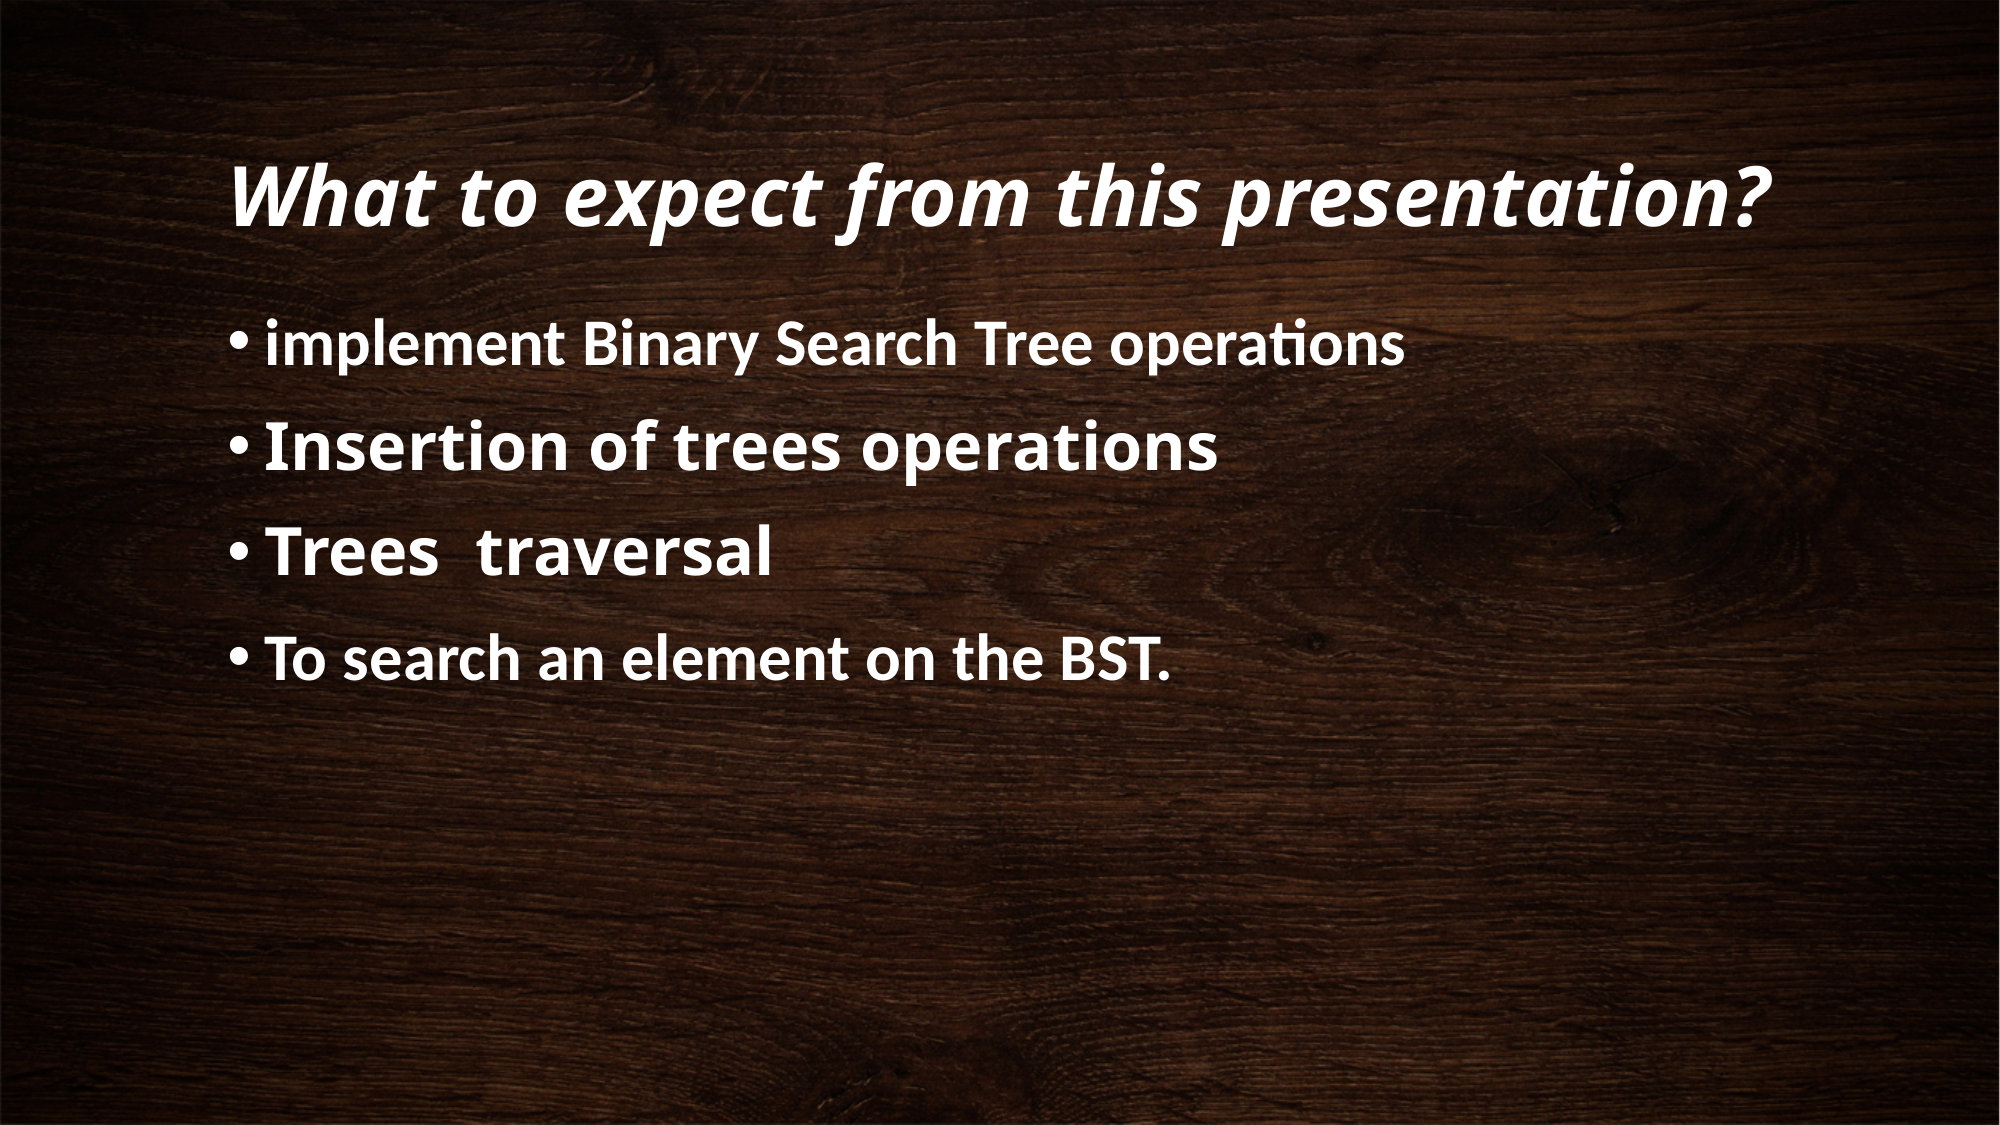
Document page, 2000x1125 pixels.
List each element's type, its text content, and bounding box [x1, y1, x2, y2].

title What to expect from this presentation? [212, 62, 1788, 250]
list implement Binary Search Tree operations Insertion of trees operations Trees traversal To search an element on the BST. [212, 299, 1788, 1013]
picture [0, 0, 2000, 1125]
